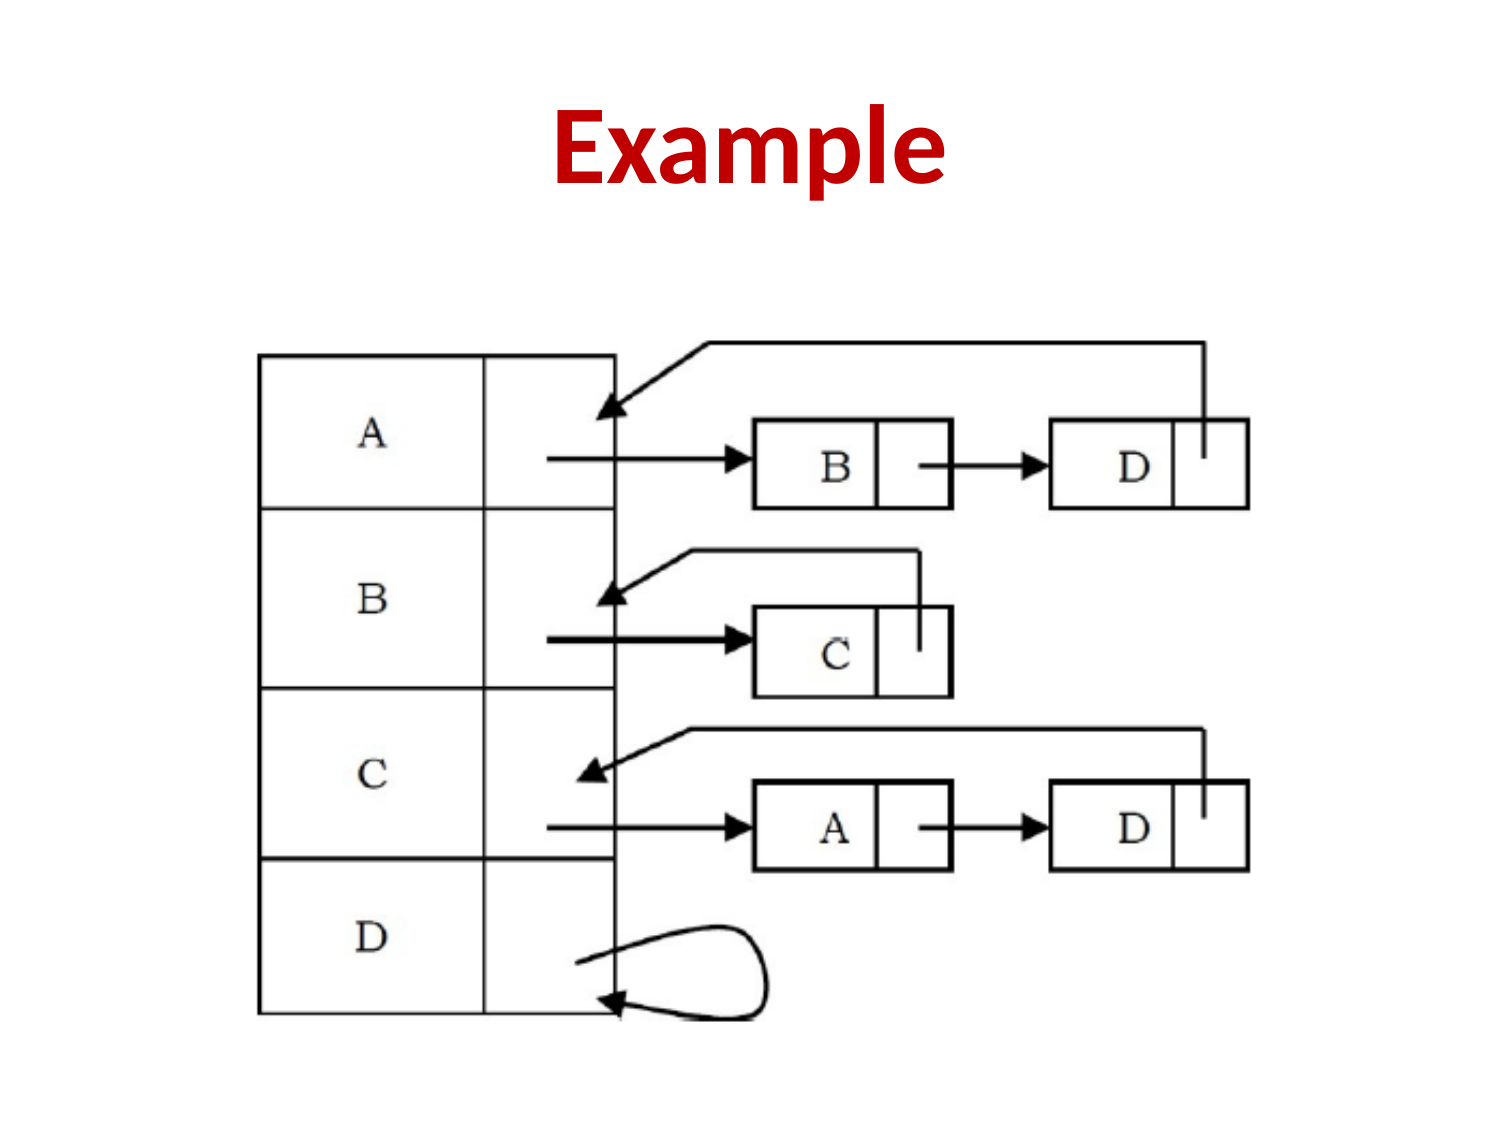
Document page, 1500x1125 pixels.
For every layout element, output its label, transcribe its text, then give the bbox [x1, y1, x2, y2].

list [199, 324, 1301, 1038]
title Example [75, 45, 1425, 233]
